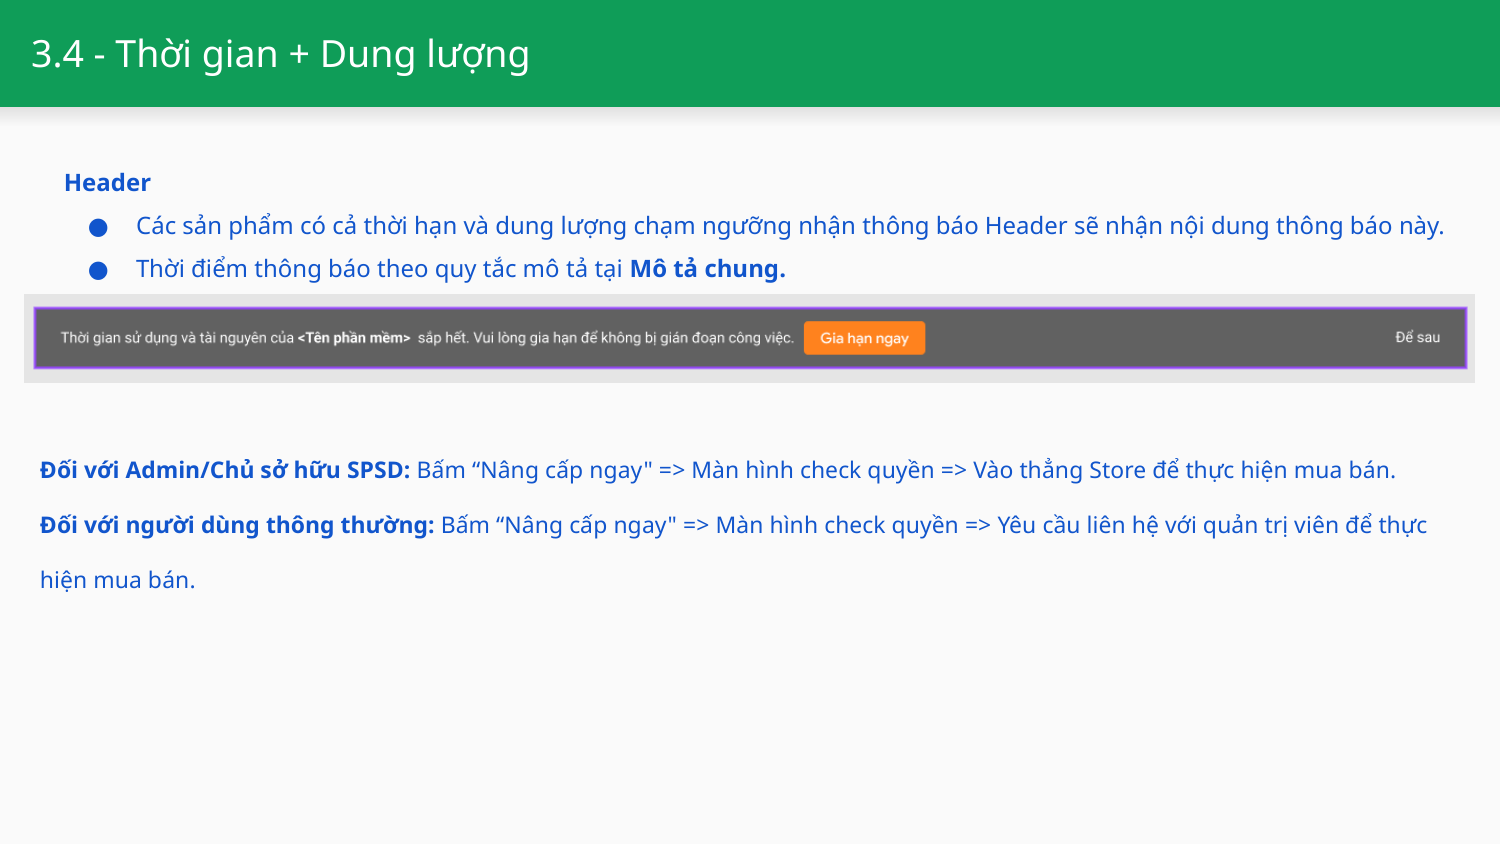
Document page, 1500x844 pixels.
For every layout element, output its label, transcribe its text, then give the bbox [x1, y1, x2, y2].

subtitle Header Các sản phẩm có cả thời hạn và dung lượng chạm ngưỡng nhận thông báo Header sẽ nhận nội dung thông báo này. Thời điểm thông báo theo quy tắc mô tả tại Mô tả chung. [49, 138, 1464, 292]
title 3.4 - Thời gian + Dung lượng [16, 2, 1464, 102]
text_box Đối với Admin/Chủ sở hữu SPSD: Bấm “Nâng cấp ngay" => Màn hình check quyền => Vào thẳng Store để thực hiện mua bán. Đối với người dùng thông thường: Bấm “Nâng cấp ngay" => Màn hình check quyền => Yêu cầu liên hệ với quản trị viên để thực hiện mua bán. [24, 412, 1464, 608]
picture [24, 293, 1476, 384]
